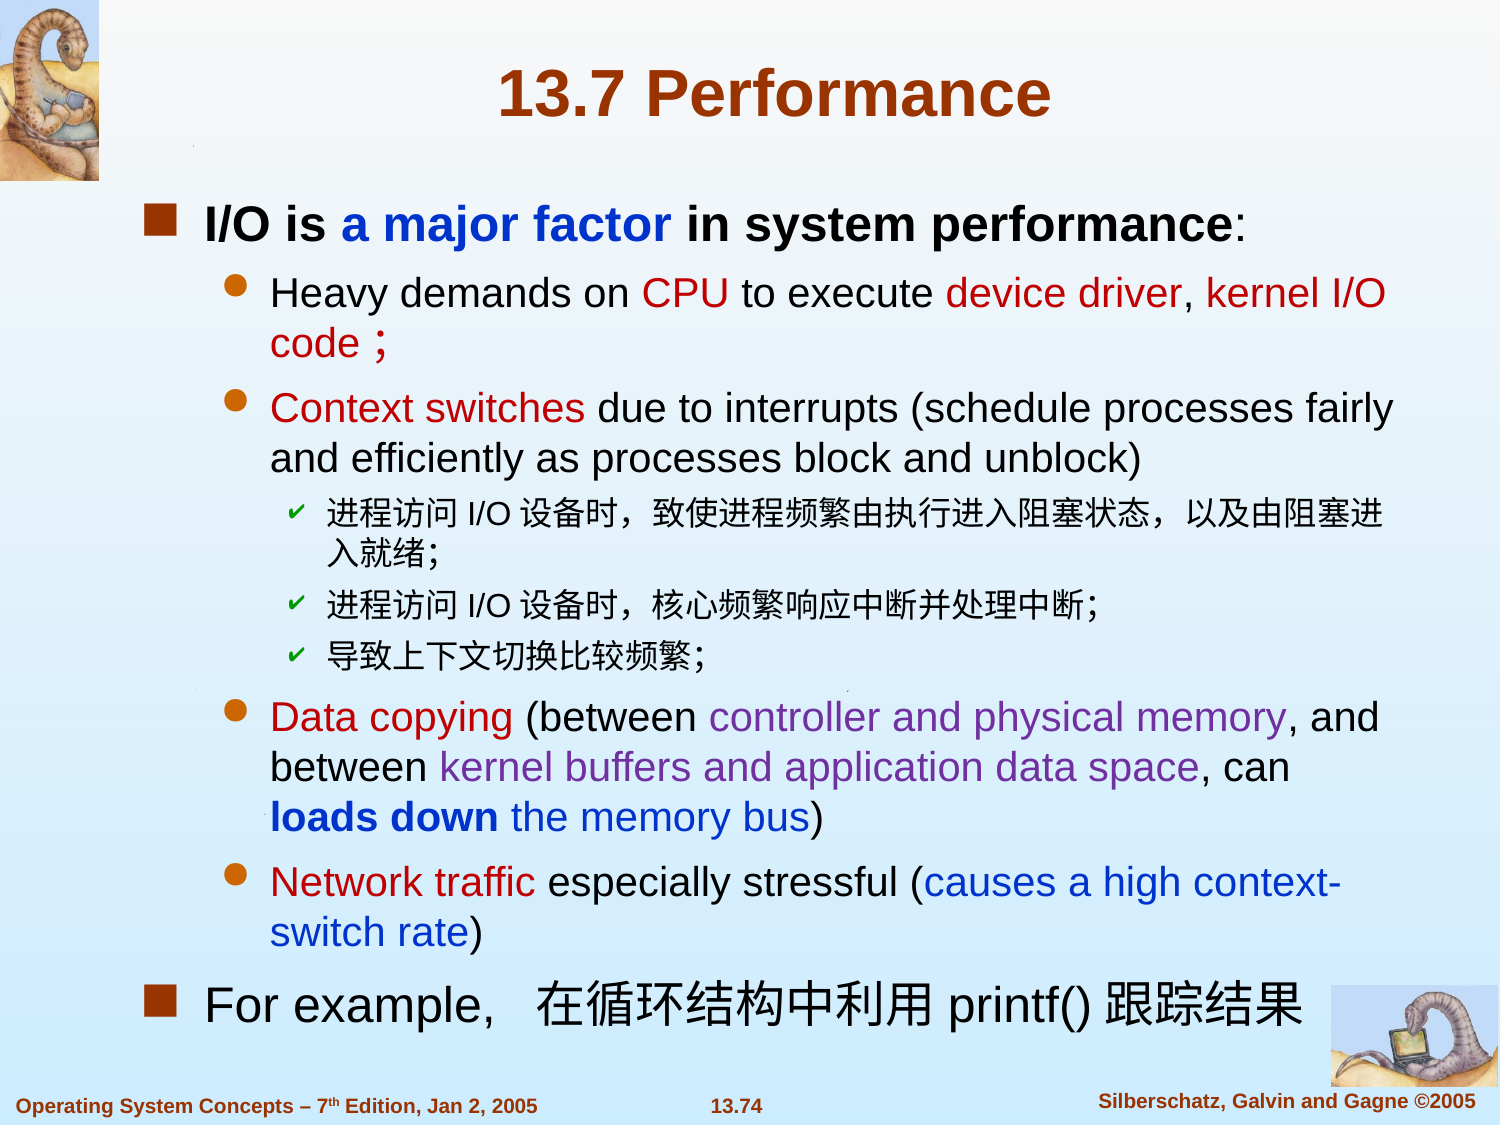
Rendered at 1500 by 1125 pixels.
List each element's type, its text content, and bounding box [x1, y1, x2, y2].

picture [1331, 985, 1498, 1087]
picture [0, 0, 99, 181]
title 13.7 Performance [112, 37, 1438, 138]
list I/O is a major factor in system performance: Heavy demands on CPU to execute device driver, kernel I/O code； Context switches due to interrupts (schedule processes fairly and efficiently as processes block and unblock) 进程访问I/O设备时，致使进程频繁由执行进入阻塞状态，以及由阻塞进入就绪； 进程访问I/O设备时，核心频繁响应中断并处理中断； 导致上下文切换比较频繁； Data copying (between controller and physical memory, and between kernel buffers and application data space, can loads down the memory bus) Network traffic especially stressful (causes a high context-switch rate) For example, 在循环结构中利用printf()跟踪结果 [132, 184, 1412, 1056]
